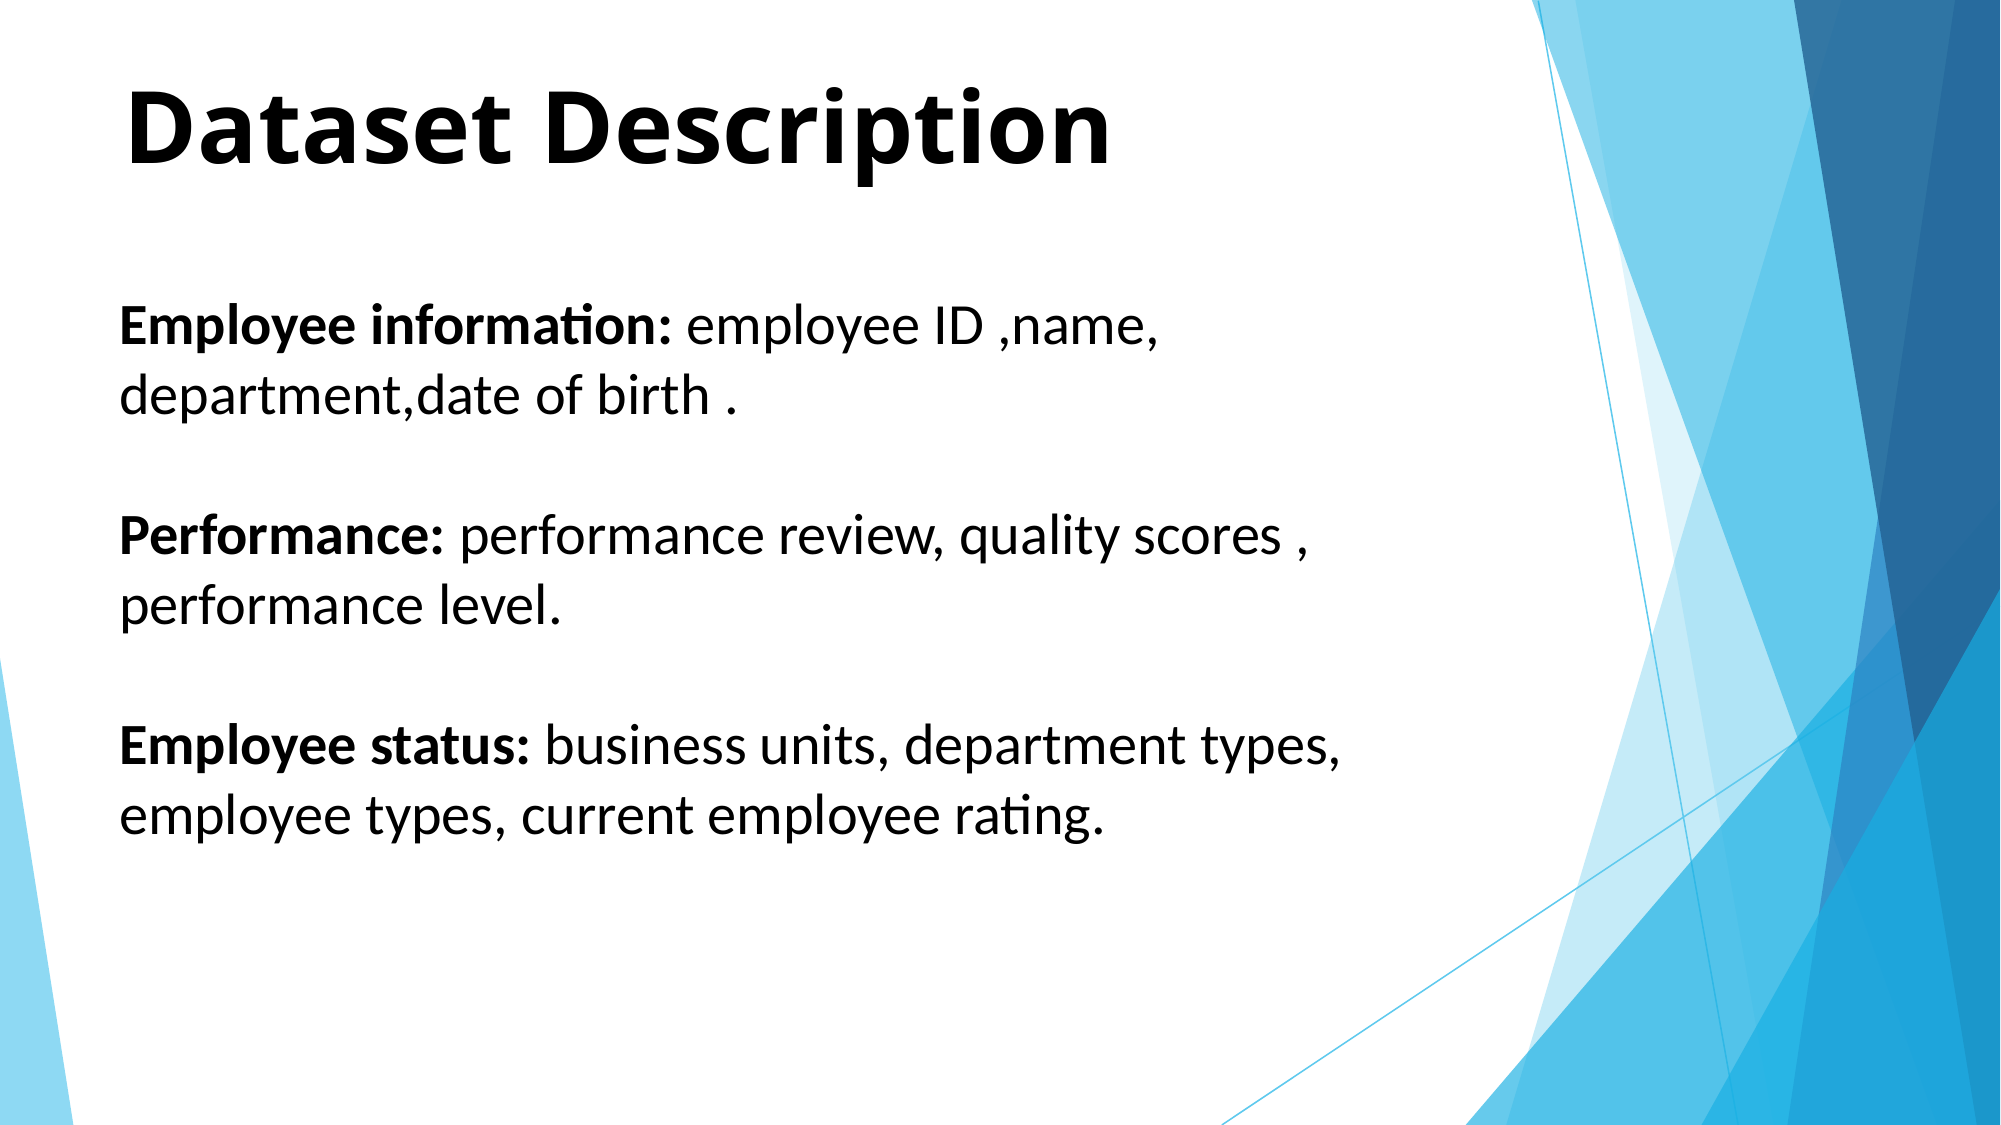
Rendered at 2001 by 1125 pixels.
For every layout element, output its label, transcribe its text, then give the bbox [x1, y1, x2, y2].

title Dataset Description [123, 63, 1877, 188]
text_box Employee information: employee ID ,name, department,date of birth . Performance: performance review, quality scores , performance level. Employee status: business units, department types, employee types, current employee rating. [104, 278, 1396, 924]
